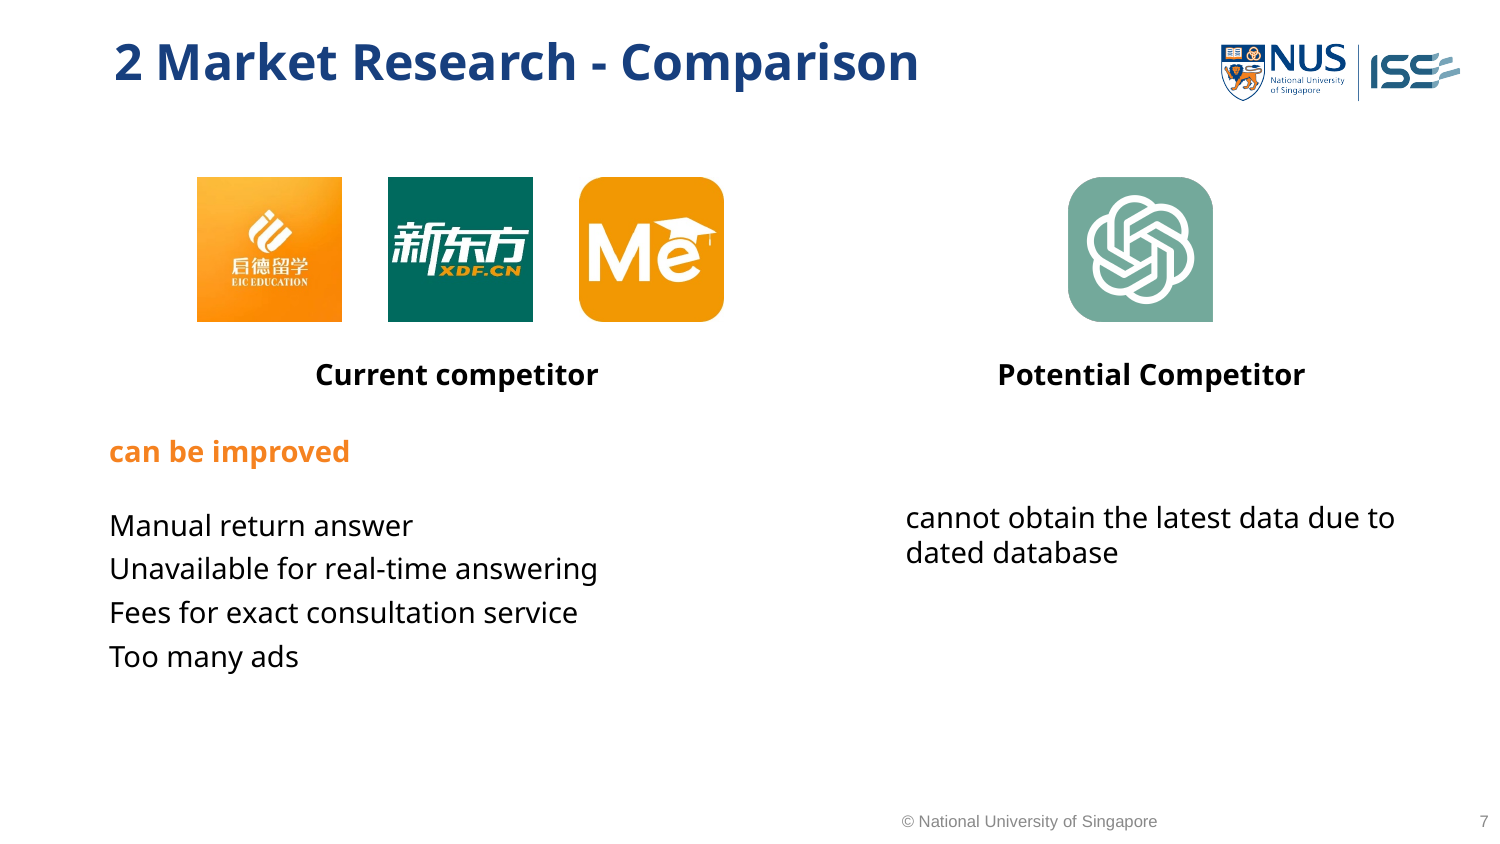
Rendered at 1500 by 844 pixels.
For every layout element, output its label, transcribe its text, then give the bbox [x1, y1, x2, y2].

text_box can be improved [94, 425, 845, 476]
footer © National University of Singapore [890, 798, 1367, 844]
picture [387, 177, 533, 323]
title 2 Market Research - Comparison [103, 30, 1186, 98]
text_box cannot obtain the latest data due to dated database [890, 491, 1466, 577]
slide_number ‹#› [1407, 798, 1500, 844]
text_box Current competitor Potential Competitor [0, 348, 1500, 399]
picture [196, 177, 342, 323]
picture [1068, 177, 1214, 323]
picture [1181, 13, 1500, 132]
picture [578, 177, 724, 323]
text_box Manual return answer Unavailable for real-time answering Fees for exact consultation service Too many ads [94, 490, 769, 776]
